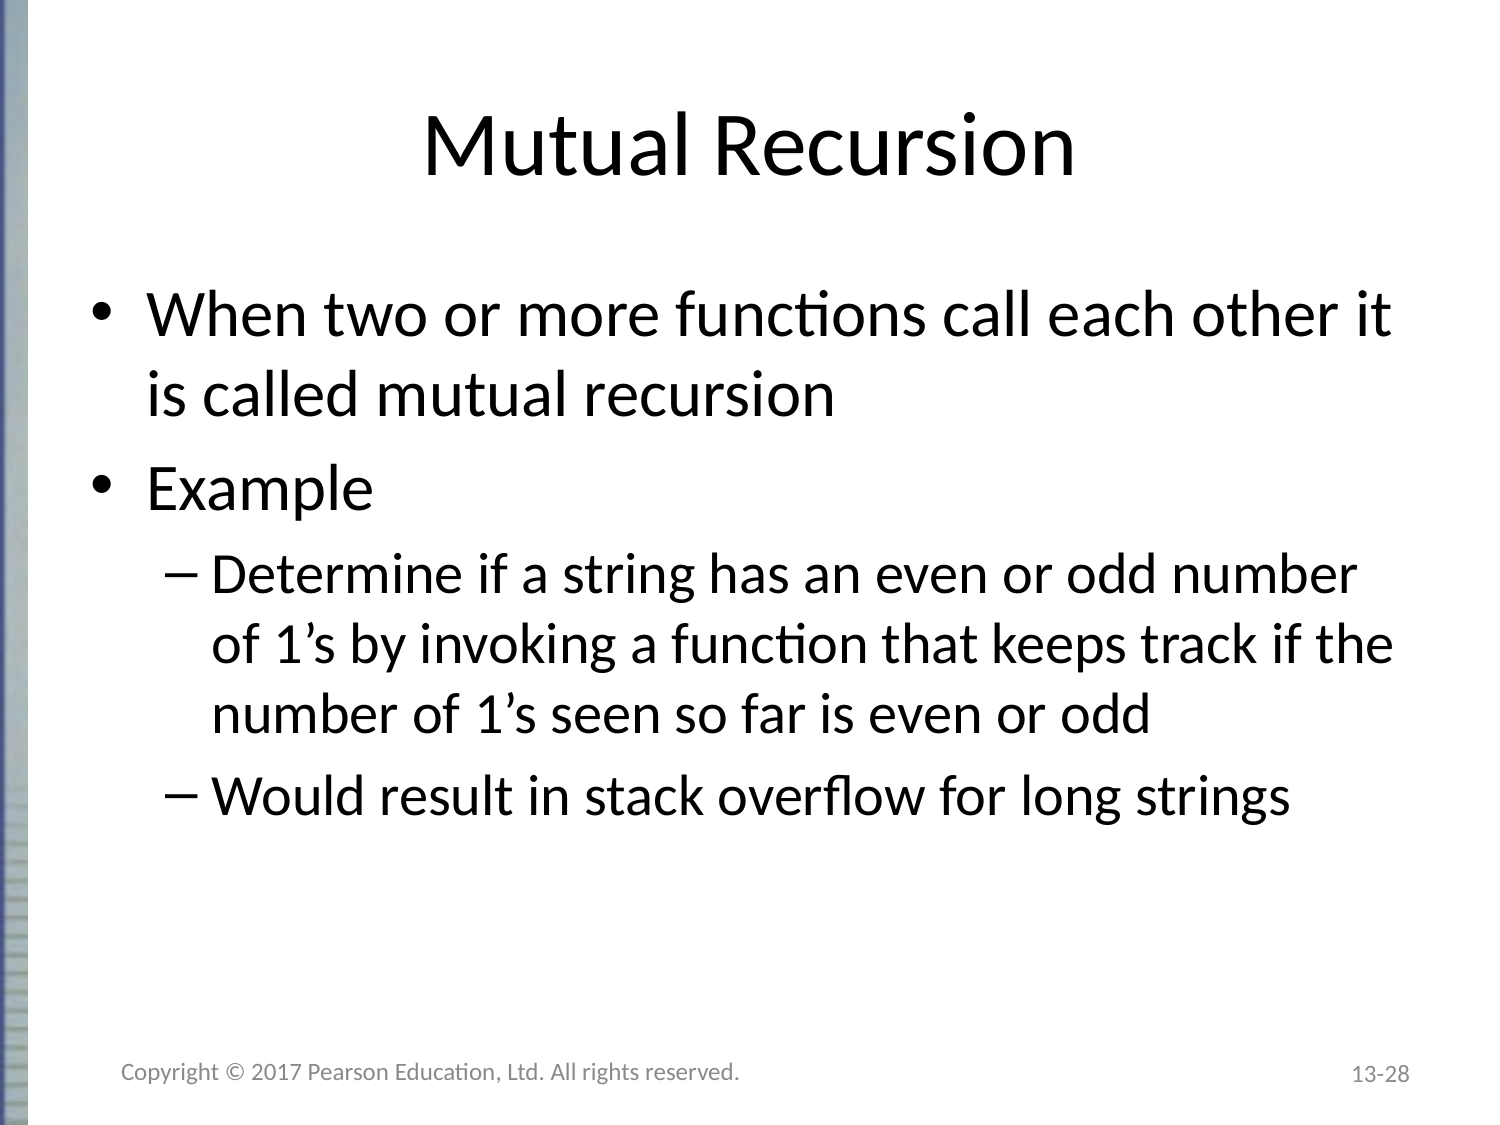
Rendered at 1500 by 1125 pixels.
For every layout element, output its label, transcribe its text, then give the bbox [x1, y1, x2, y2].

title Mutual Recursion [75, 45, 1425, 233]
slide_number 13-28 [1074, 1042, 1425, 1103]
picture [0, 0, 28, 1125]
list When two or more functions call each other it is called mutual recursion Example Determine if a string has an even or odd number of 1’s by invoking a function that keeps track if the number of 1’s seen so far is even or odd Would result in stack overflow for long strings [75, 262, 1425, 1005]
footer Copyright © 2017 Pearson Education, Ltd. All rights reserved. [75, 1040, 788, 1100]
